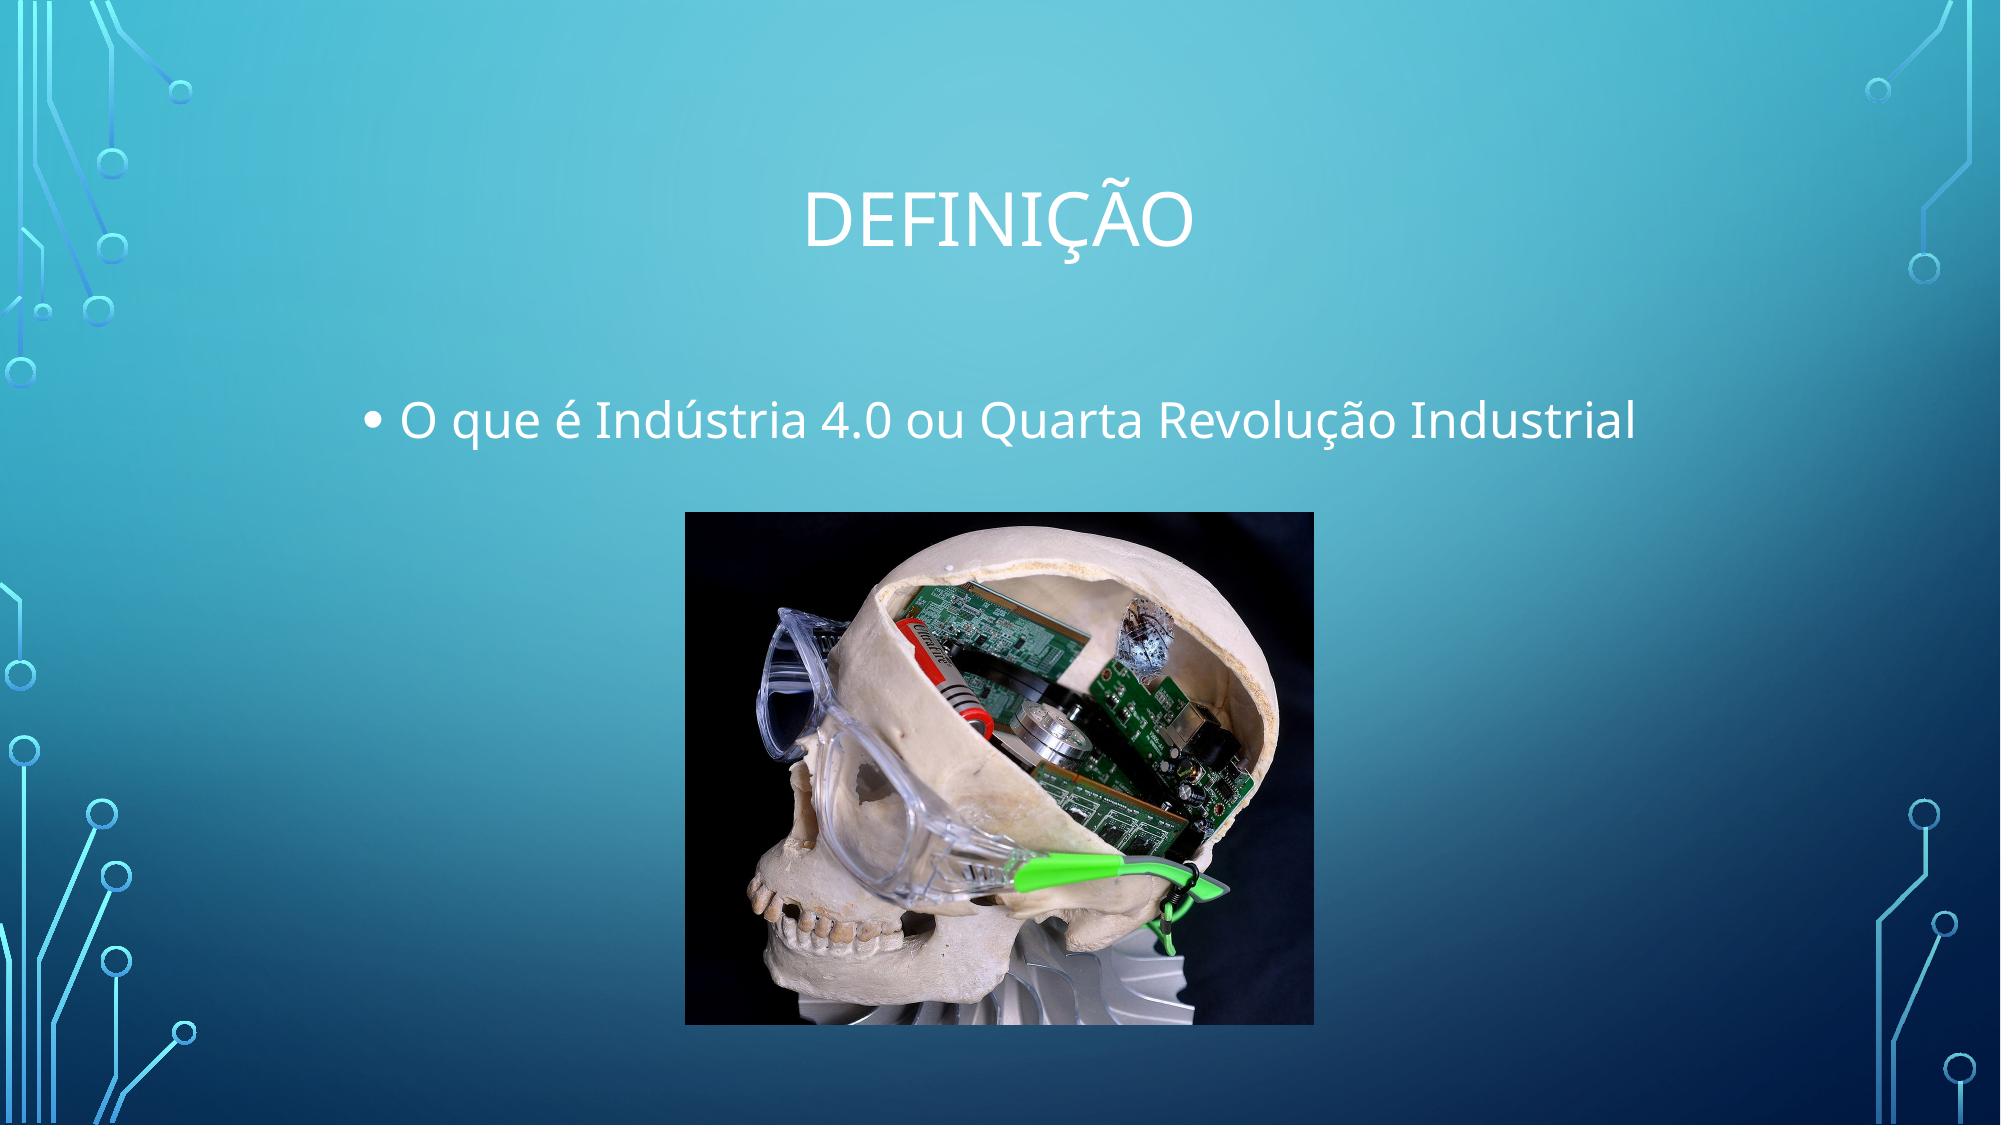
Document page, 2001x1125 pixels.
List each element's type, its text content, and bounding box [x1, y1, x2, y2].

picture [685, 512, 1315, 1025]
title definição [187, 101, 1813, 344]
list O que é Indústria 4.0 ou Quarta Revolução Industrial [187, 369, 1813, 950]
